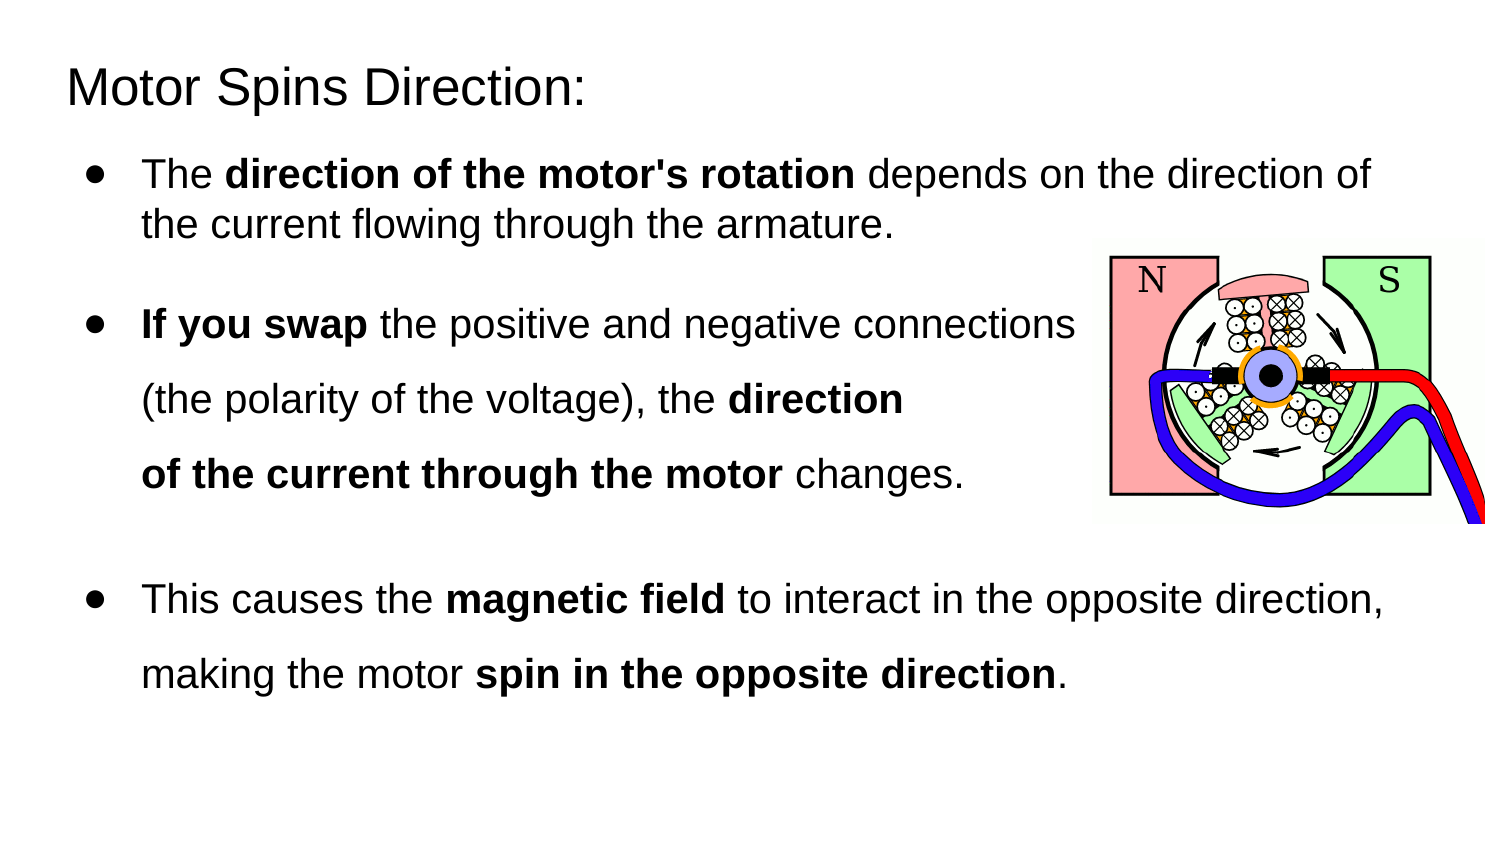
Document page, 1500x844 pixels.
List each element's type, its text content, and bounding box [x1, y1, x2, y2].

list The direction of the motor's rotation depends on the direction of the current flowing through the armature. If you swap the positive and negative connections (the polarity of the voltage), the direction of the current through the motor changes. This causes the magnetic field to interact in the opposite direction, making the motor spin in the opposite direction. [51, 131, 1449, 750]
picture [1091, 237, 1486, 524]
title Motor Spins Direction: [51, 37, 1449, 131]
